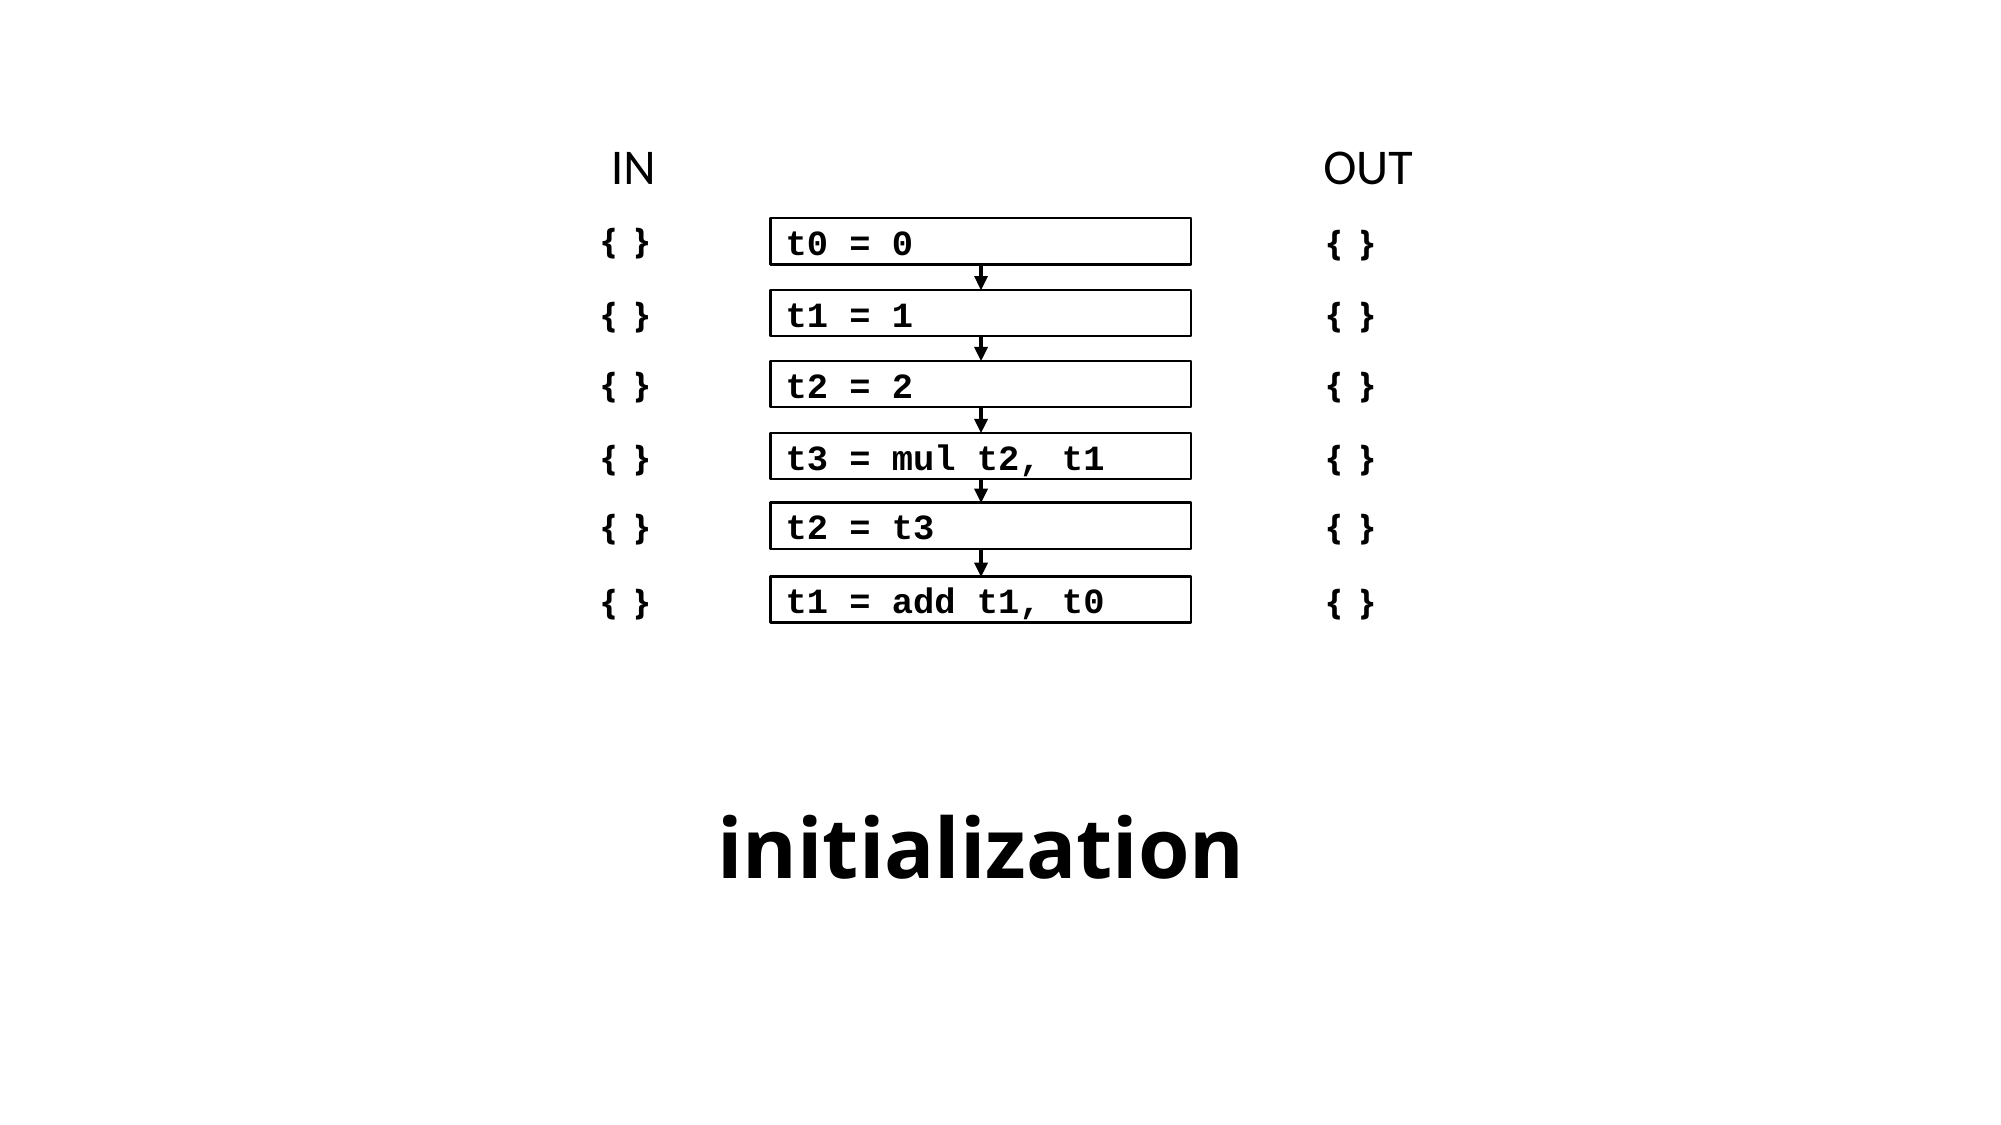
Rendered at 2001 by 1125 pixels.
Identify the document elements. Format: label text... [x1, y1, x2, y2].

text_box IN [595, 127, 688, 202]
text_box { } [1311, 289, 1706, 337]
text_box t1 = 1 [769, 289, 1192, 337]
text_box t2 = 2 [769, 360, 1192, 408]
text_box { } [269, 289, 665, 337]
text_box OUT [1308, 127, 1431, 202]
text_box { } [269, 215, 665, 263]
text_box t3 = mul t2, t1 [769, 432, 1192, 480]
text_box t0 = 0 [769, 217, 1192, 266]
text_box { } [269, 432, 665, 480]
text_box { } [1311, 432, 1706, 480]
text_box t1 = add t1, t0 [769, 575, 1192, 624]
text_box { } [269, 501, 665, 550]
text_box { } [1311, 217, 1706, 265]
text_box { } [269, 576, 665, 624]
text_box { } [1311, 501, 1706, 550]
text_box { } [1311, 576, 1706, 624]
text_box { } [1311, 359, 1706, 407]
text_box { } [269, 359, 665, 407]
text_box initialization [590, 788, 1371, 903]
text_box t2 = t3 [769, 501, 1192, 550]
